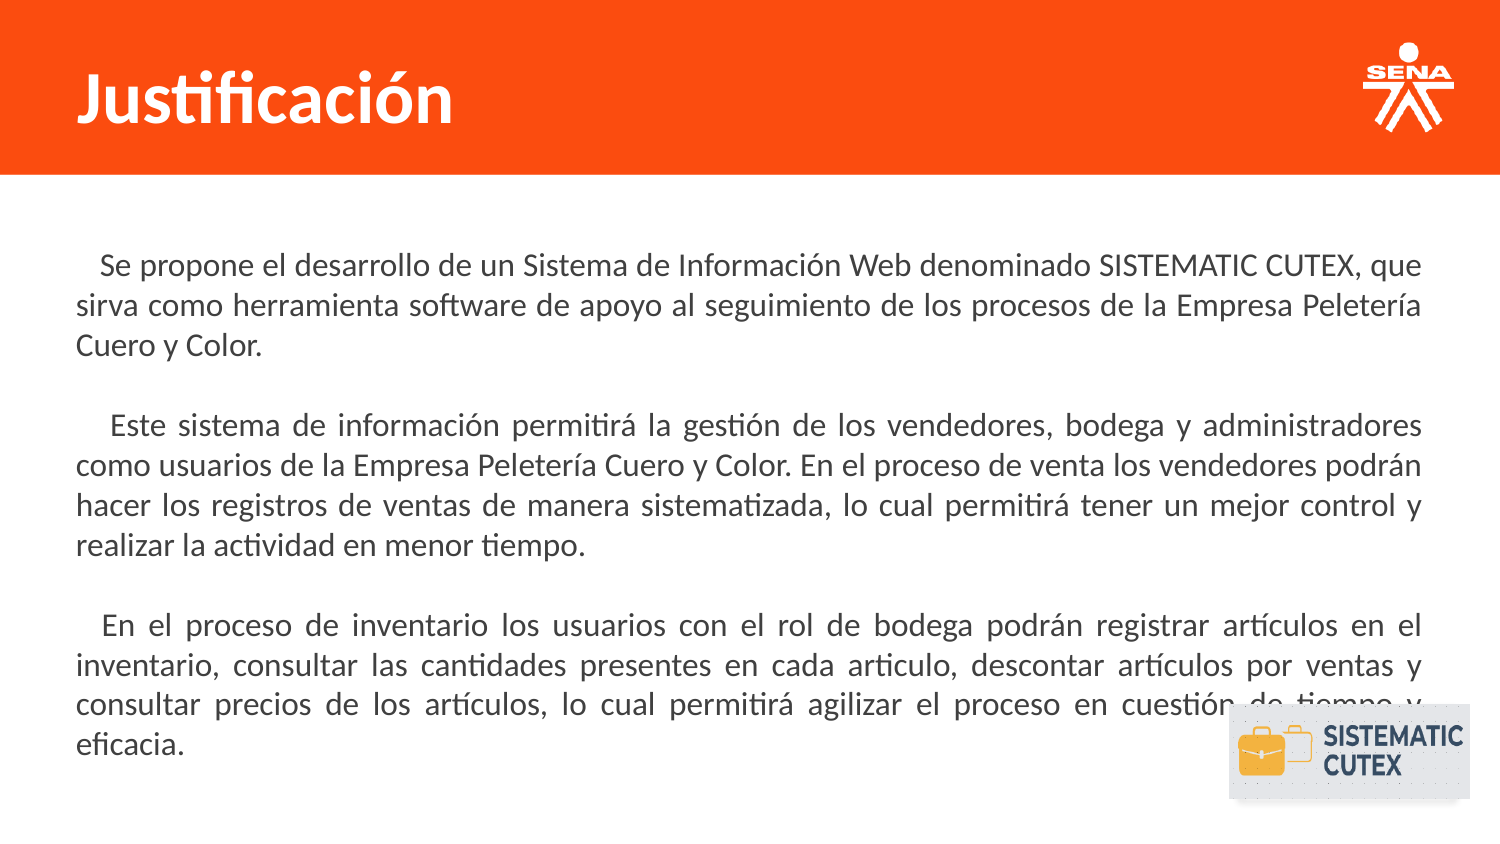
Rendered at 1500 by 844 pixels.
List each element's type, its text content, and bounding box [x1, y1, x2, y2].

picture [0, 0, 1500, 844]
text_box Se propone el desarrollo de un Sistema de Información Web denominado SISTEMATIC CUTEX, que sirva como herramienta software de apoyo al seguimiento de los procesos de la Empresa Peletería Cuero y Color. Este sistema de información permitirá la gestión de los vendedores, bodega y administradores como usuarios de la Empresa Peletería Cuero y Color. En el proceso de venta los vendedores podrán hacer los registros de ventas de manera sistematizada, lo cual permitirá tener un mejor control y realizar la actividad en menor tiempo. En el proceso de inventario los usuarios con el rol de bodega podrán registrar artículos en el inventario, consultar las cantidades presentes en cada articulo, descontar artículos por ventas y consultar precios de los artículos, lo cual permitirá agilizar el proceso en cuestión de tiempo y eficacia. [61, 196, 1439, 844]
text_box [1346, 31, 1470, 144]
text_box Justificación [62, 40, 525, 146]
